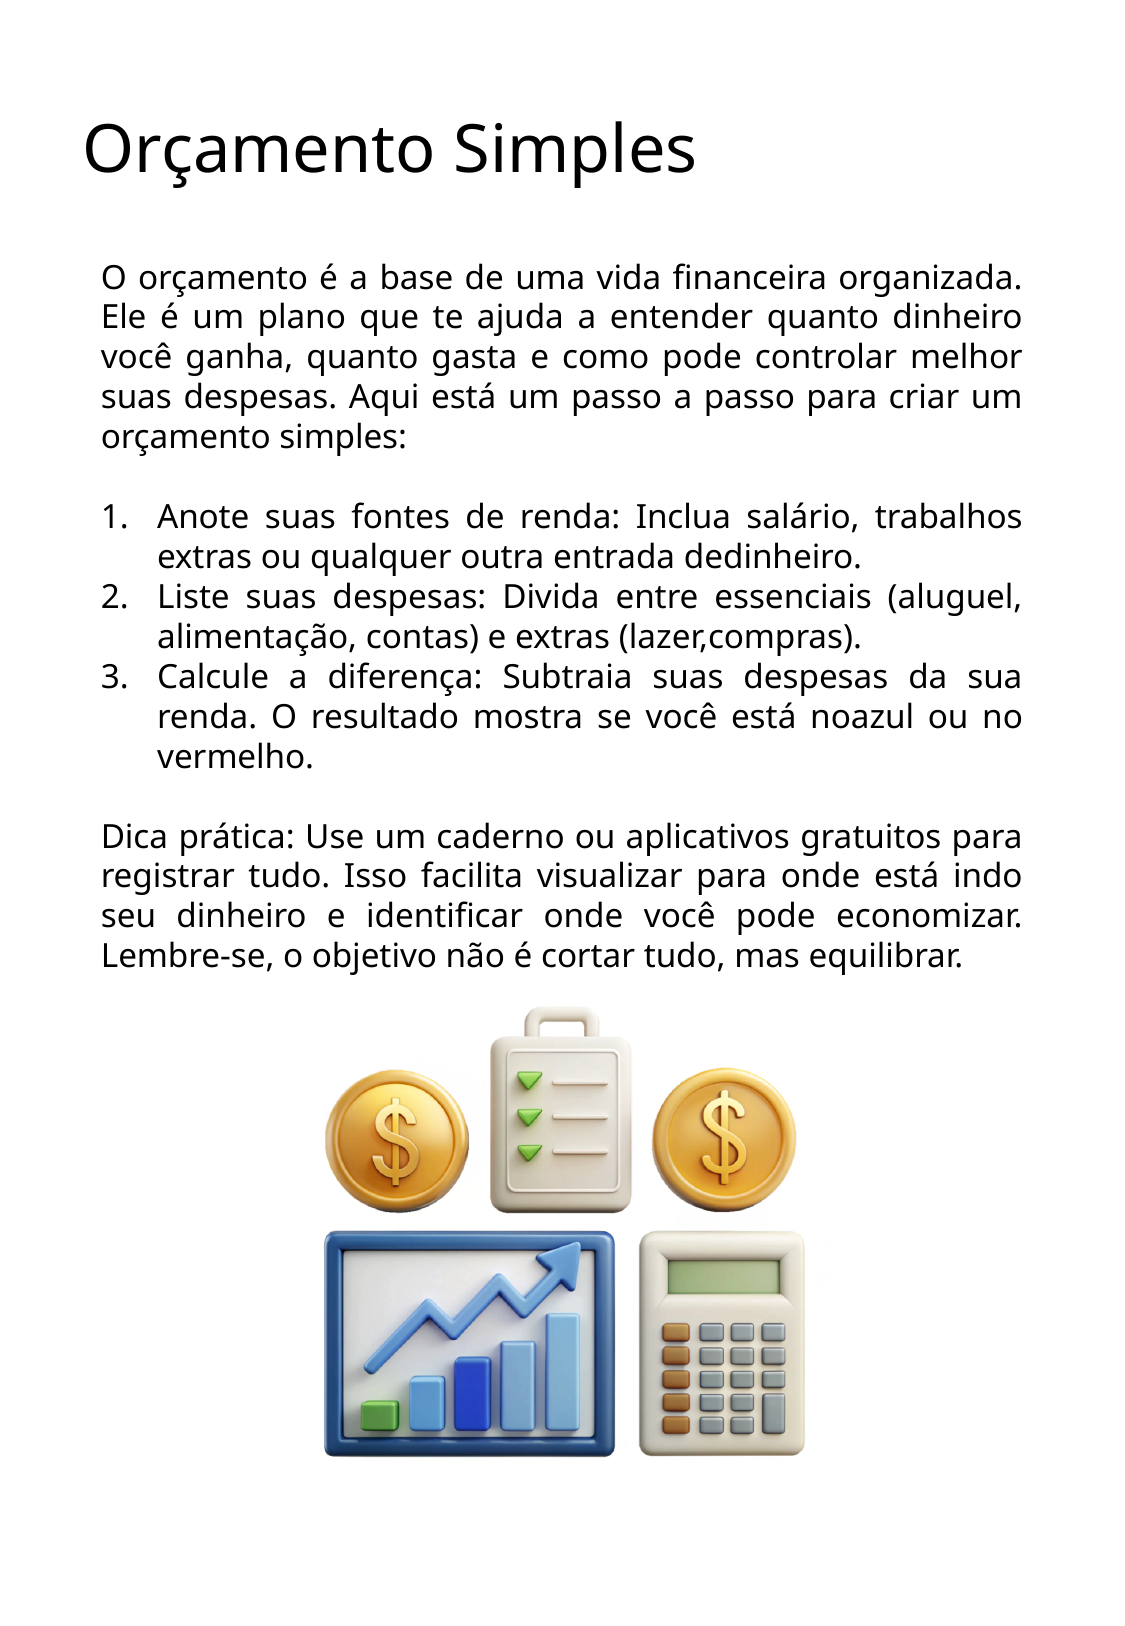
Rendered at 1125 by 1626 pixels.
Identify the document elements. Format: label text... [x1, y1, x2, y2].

text_box Orçamento Simples [68, 98, 714, 194]
text_box O orçamento é a base de uma vida financeira organizada. Ele é um plano que te ajuda a entender quanto dinheiro você ganha, quanto gasta e como pode controlar melhor suas despesas. Aqui está um passo a passo para criar um orçamento simples: Anote suas fontes de renda: Inclua salário, trabalhos extras ou qualquer outra entrada dedinheiro. Liste suas despesas: Divida entre essenciais (aluguel, alimentação, contas) e extras (lazer,compras). Calcule a diferença: Subtraia suas despesas da sua renda. O resultado mostra se você está noazul ou no vermelho. Dica prática: Use um caderno ou aplicativos gratuitos para registrar tudo. Isso facilita visualizar para onde está indo seu dinheiro e identificar onde você pode economizar. Lembre-se, o objetivo não é cortar tudo, mas equilibrar. [85, 248, 1039, 982]
picture [280, 954, 845, 1518]
